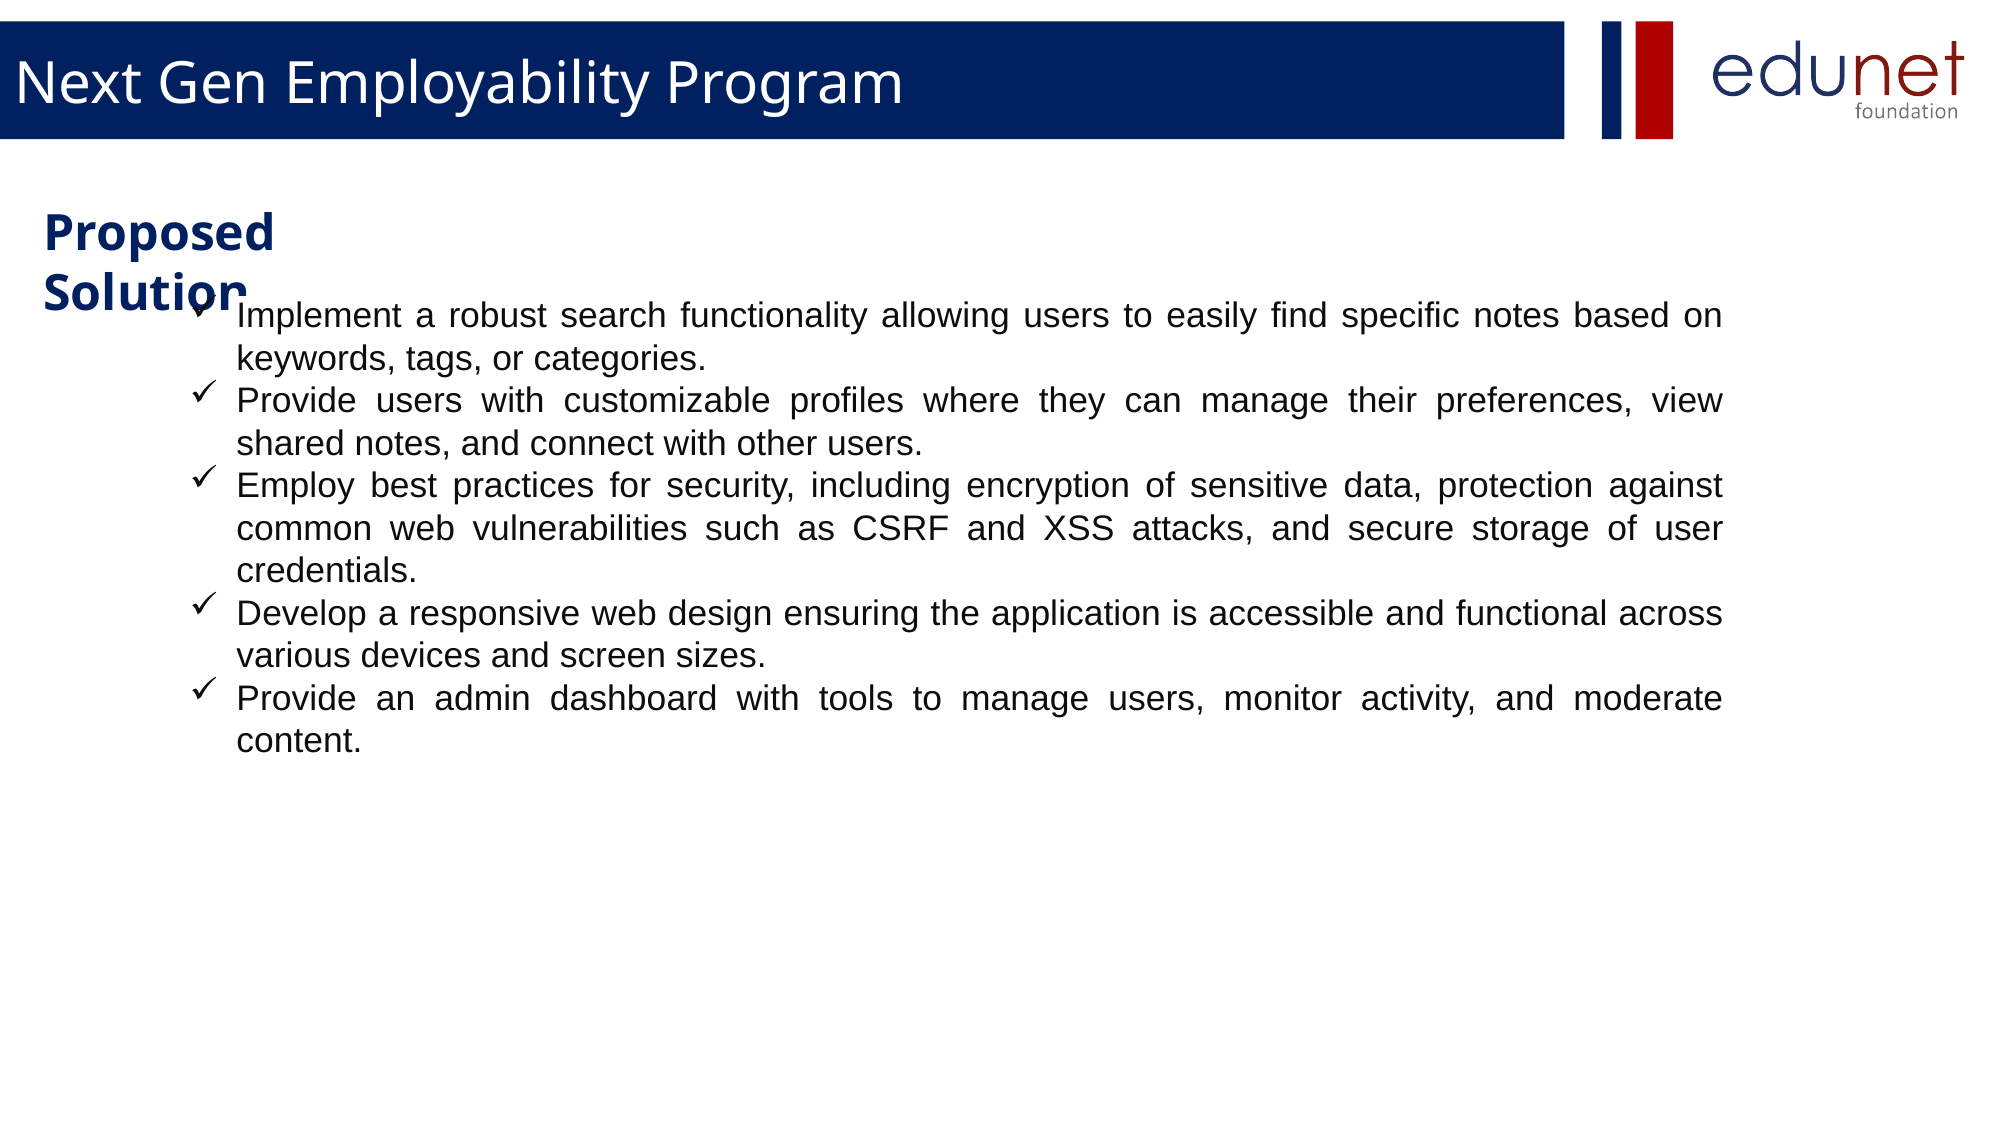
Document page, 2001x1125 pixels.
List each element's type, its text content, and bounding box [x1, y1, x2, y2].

picture [1706, 36, 1967, 124]
text_box Implement a robust search functionality allowing users to easily find specific notes based on keywords, tags, or categories. Provide users with customizable profiles where they can manage their preferences, view shared notes, and connect with other users. Employ best practices for security, including encryption of sensitive data, protection against common web vulnerabilities such as CSRF and XSS attacks, and secure storage of user credentials. Develop a responsive web design ensuring the application is accessible and functional across various devices and screen sizes. Provide an admin dashboard with tools to manage users, monitor activity, and moderate content. [174, 285, 1739, 768]
text_box Next Gen Employability Program [0, 20, 1566, 141]
text_box [1634, 20, 1675, 141]
text_box [1600, 20, 1623, 141]
text_box Proposed Solution [28, 192, 483, 328]
